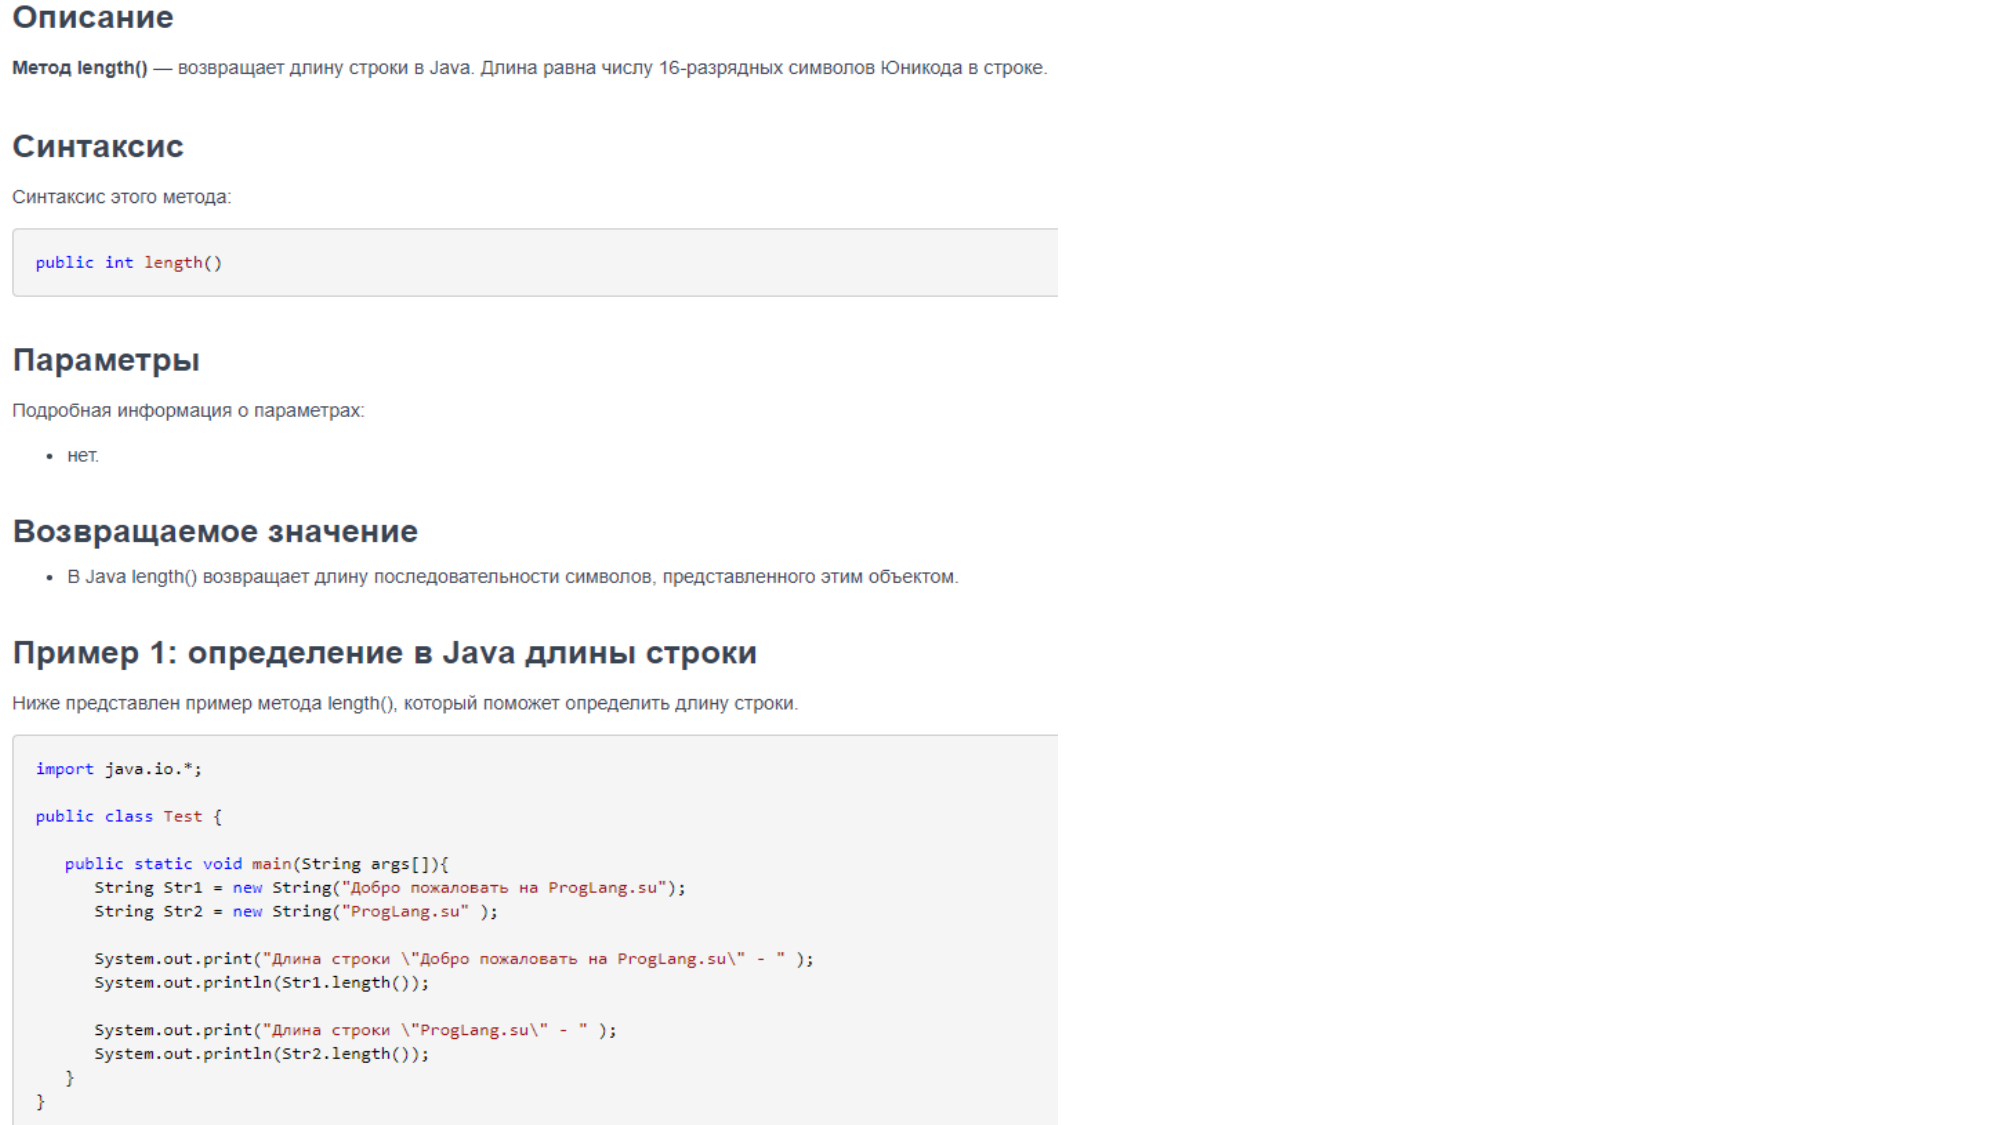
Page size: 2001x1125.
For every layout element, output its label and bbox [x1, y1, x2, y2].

picture [0, 0, 1058, 1125]
